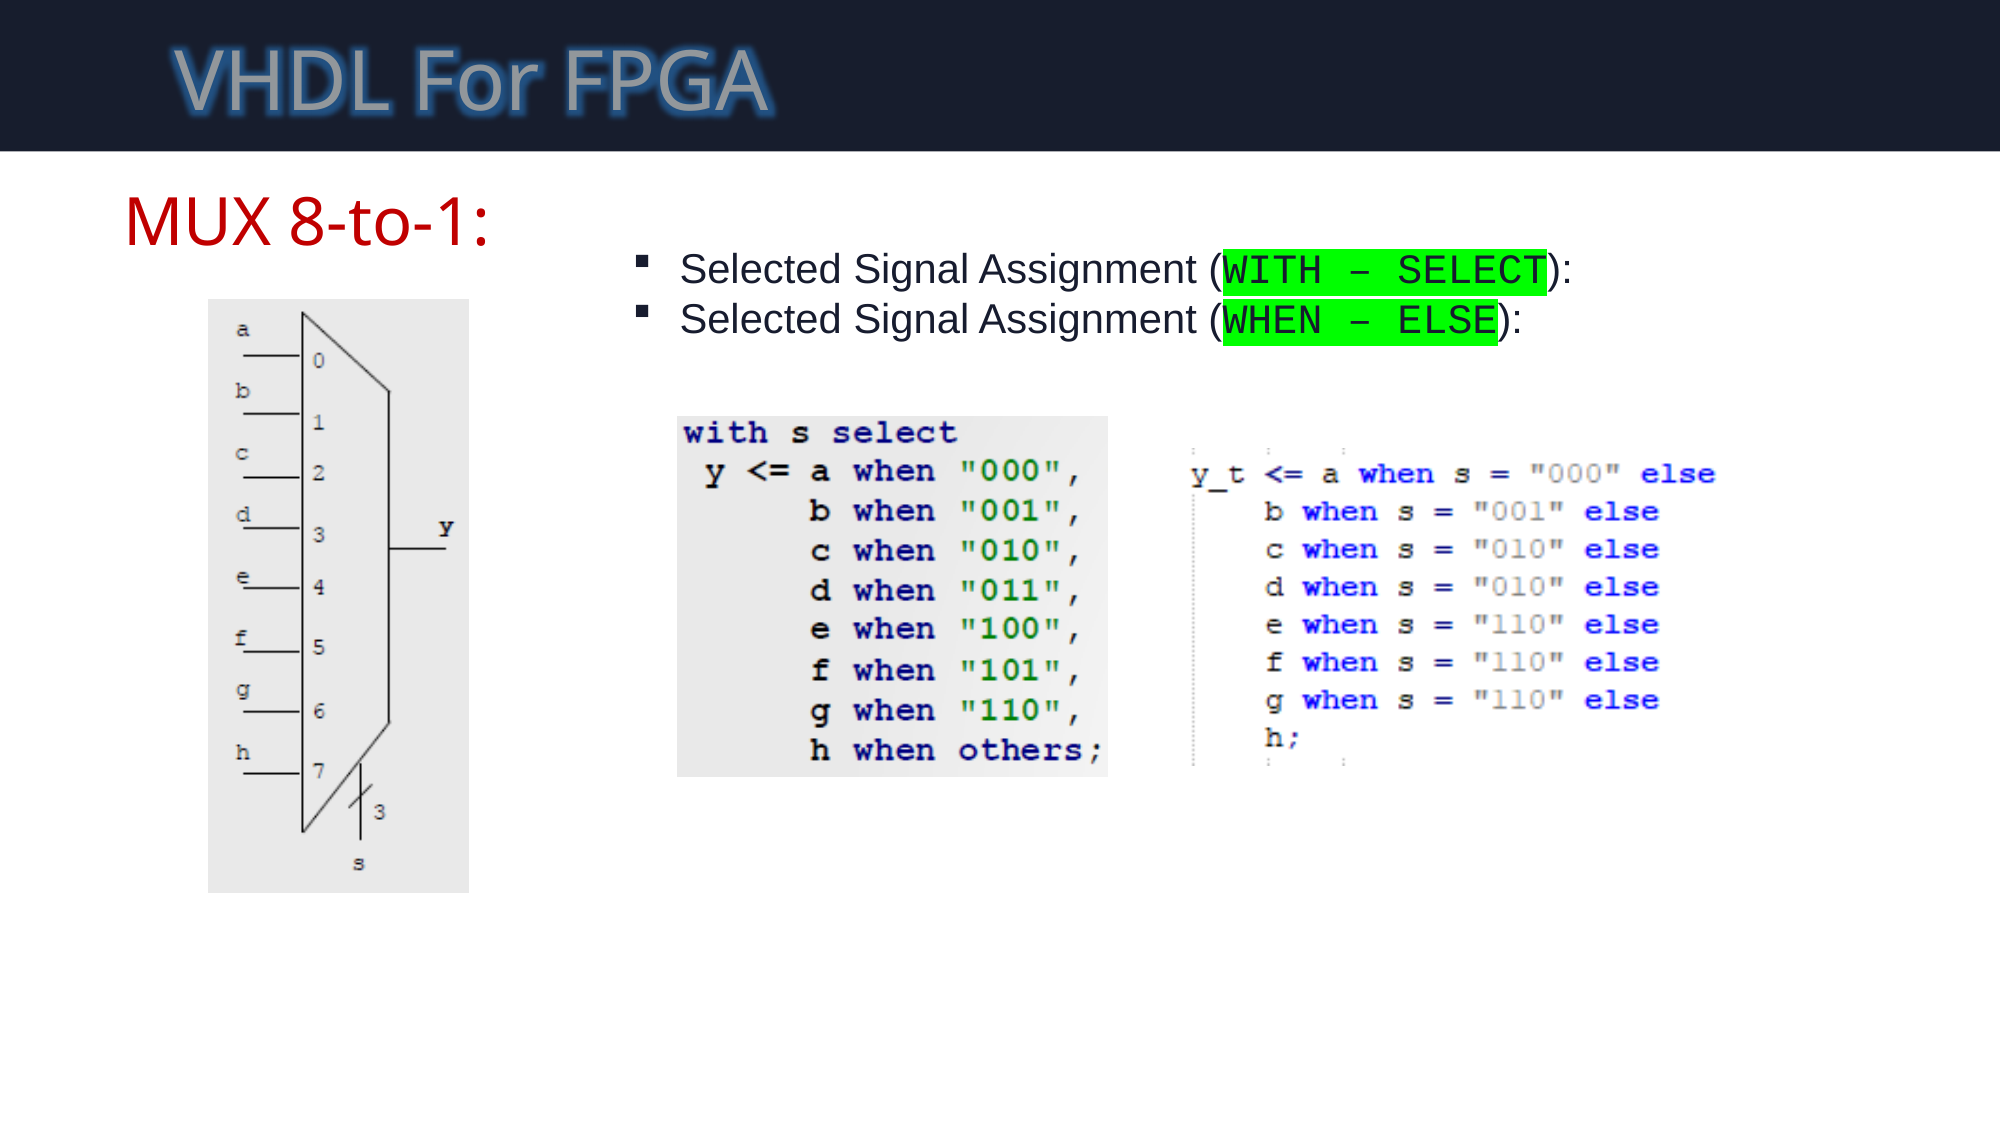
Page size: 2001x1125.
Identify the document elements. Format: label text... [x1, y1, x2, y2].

text_box VHDL For FPGA [159, 20, 984, 135]
picture [677, 416, 1108, 777]
text_box [0, 0, 2000, 152]
picture [208, 299, 469, 894]
text_box Selected Signal Assignment (WITH – SELECT): Selected Signal Assignment (WHEN – ELSE): [617, 234, 1761, 350]
picture [1167, 448, 1761, 766]
text_box MUX 8-to-1: [108, 171, 933, 266]
